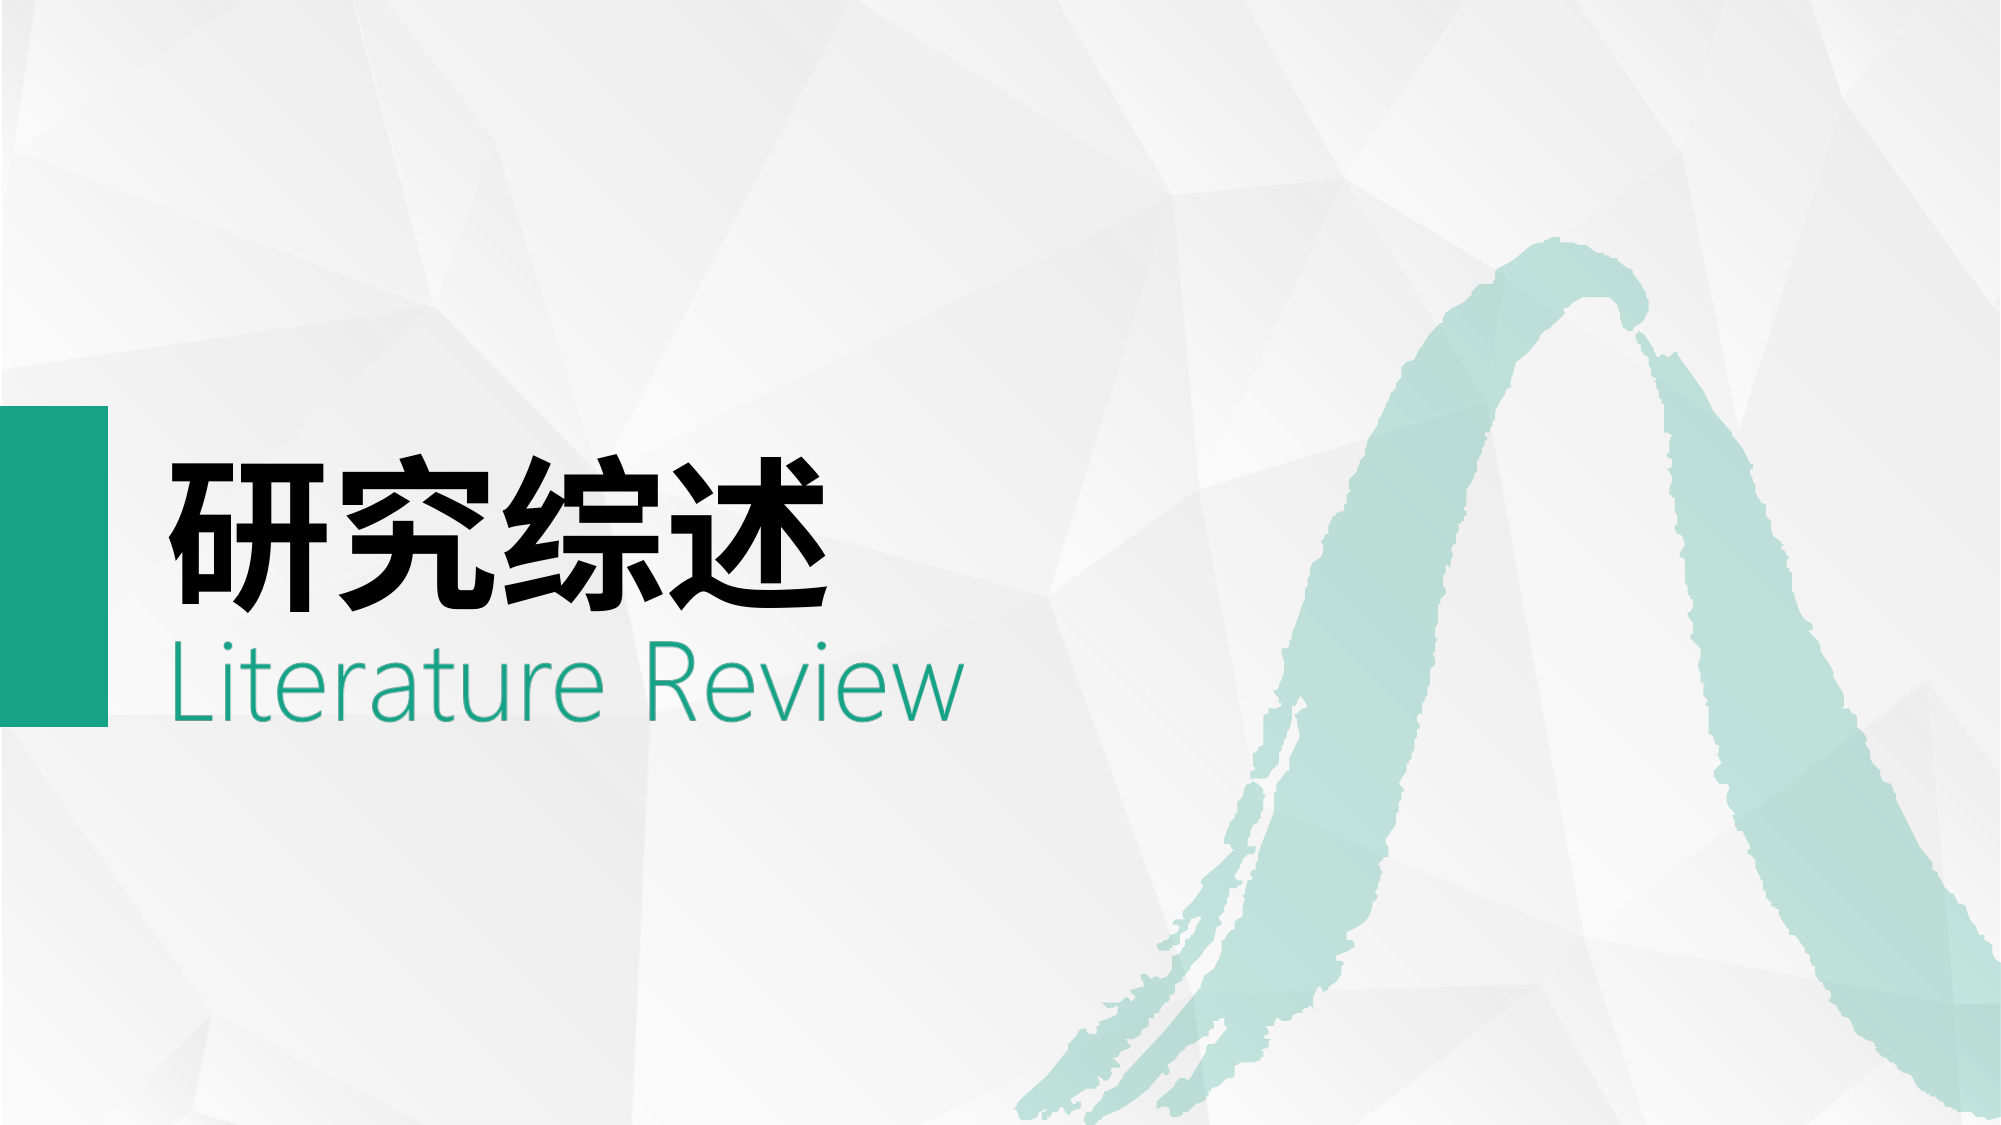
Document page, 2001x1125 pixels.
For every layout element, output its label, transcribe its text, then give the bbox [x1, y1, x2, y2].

list 研究综述 [151, 445, 1864, 647]
picture [0, 0, 2001, 1125]
